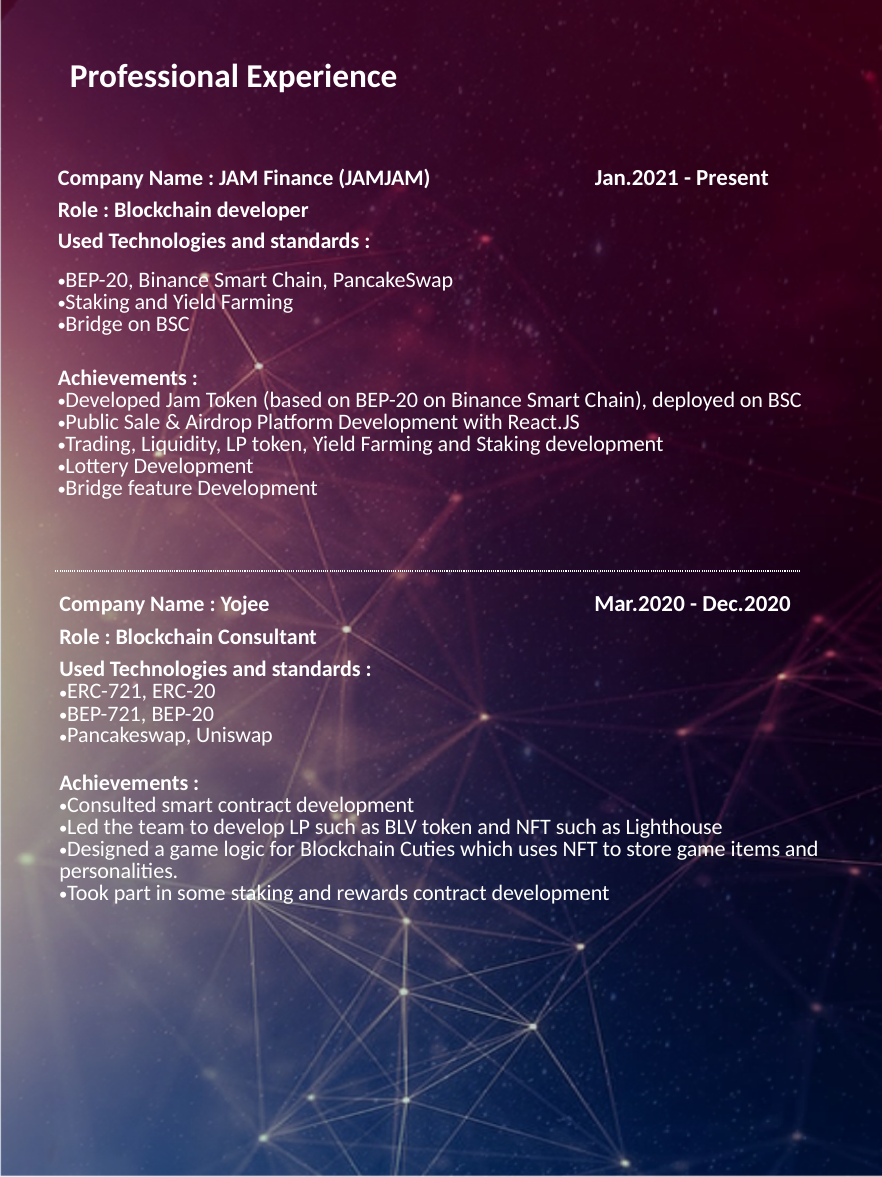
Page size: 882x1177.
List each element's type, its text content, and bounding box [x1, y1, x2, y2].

text_box Professional Experience [55, 46, 443, 102]
picture [0, 0, 882, 1175]
